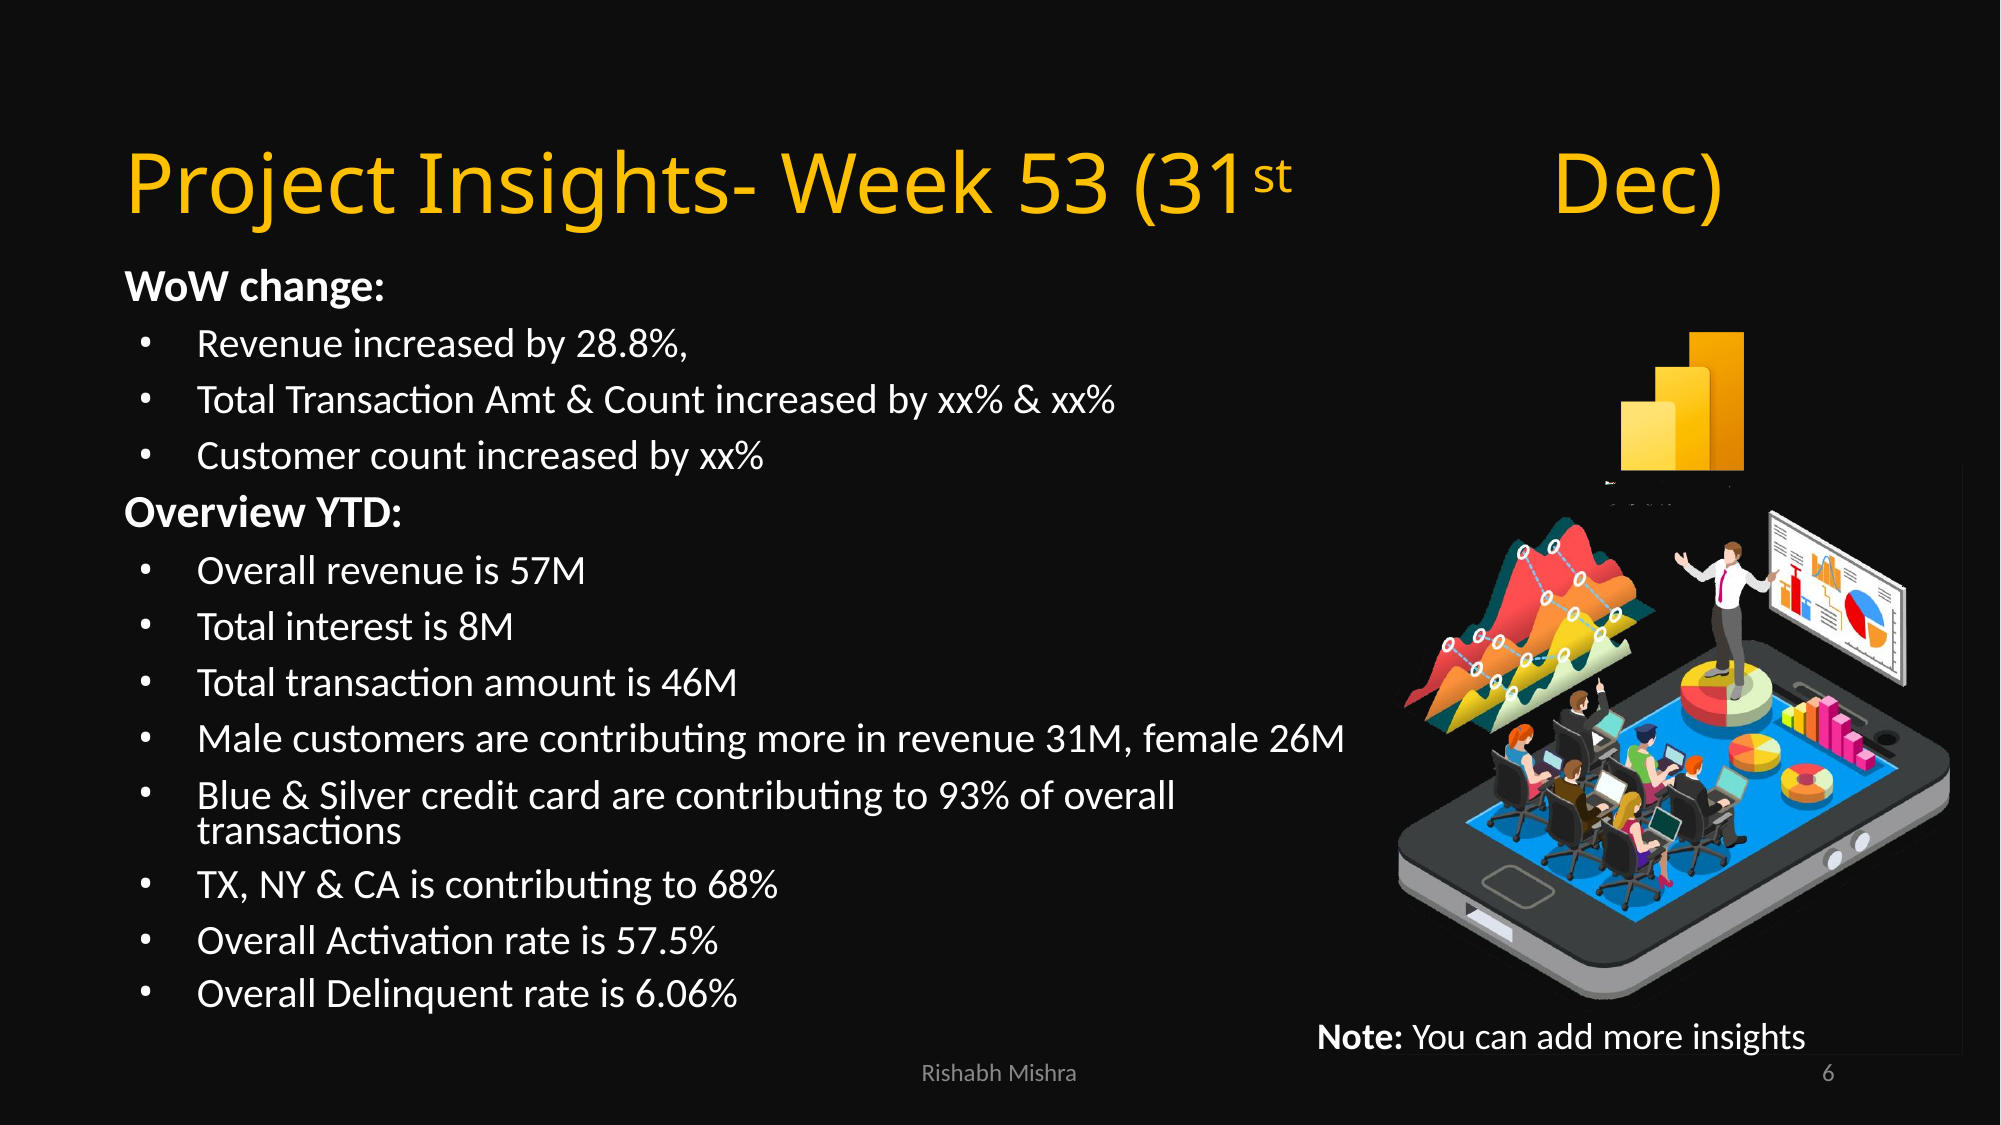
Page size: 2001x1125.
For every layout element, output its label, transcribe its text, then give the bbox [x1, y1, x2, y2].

slide_number 6 [1815, 1063, 1856, 1125]
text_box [1382, 330, 1964, 1055]
title Project Insights- Week 53 (31st Dec) [120, 128, 1760, 319]
footer Rishabh Mishra [919, 1060, 1081, 1125]
text_box WoW change: Revenue increased by 28.8%, Total Transaction Amt & Count increased by xx% & xx% Customer count increased by xx% Overview YTD: Overall revenue is 57M Total interest is 8M Total transaction amount is 46M Male customers are contributing more in revenue 31M, female 26M Blue & Silver credit card are contributing to 93% of overall transactions TX, NY & CA is contributing to 68% Overall Activation rate is 57.5% Overall Delinquent rate is 6.06% Note: You can add more insights [122, 247, 1807, 1057]
